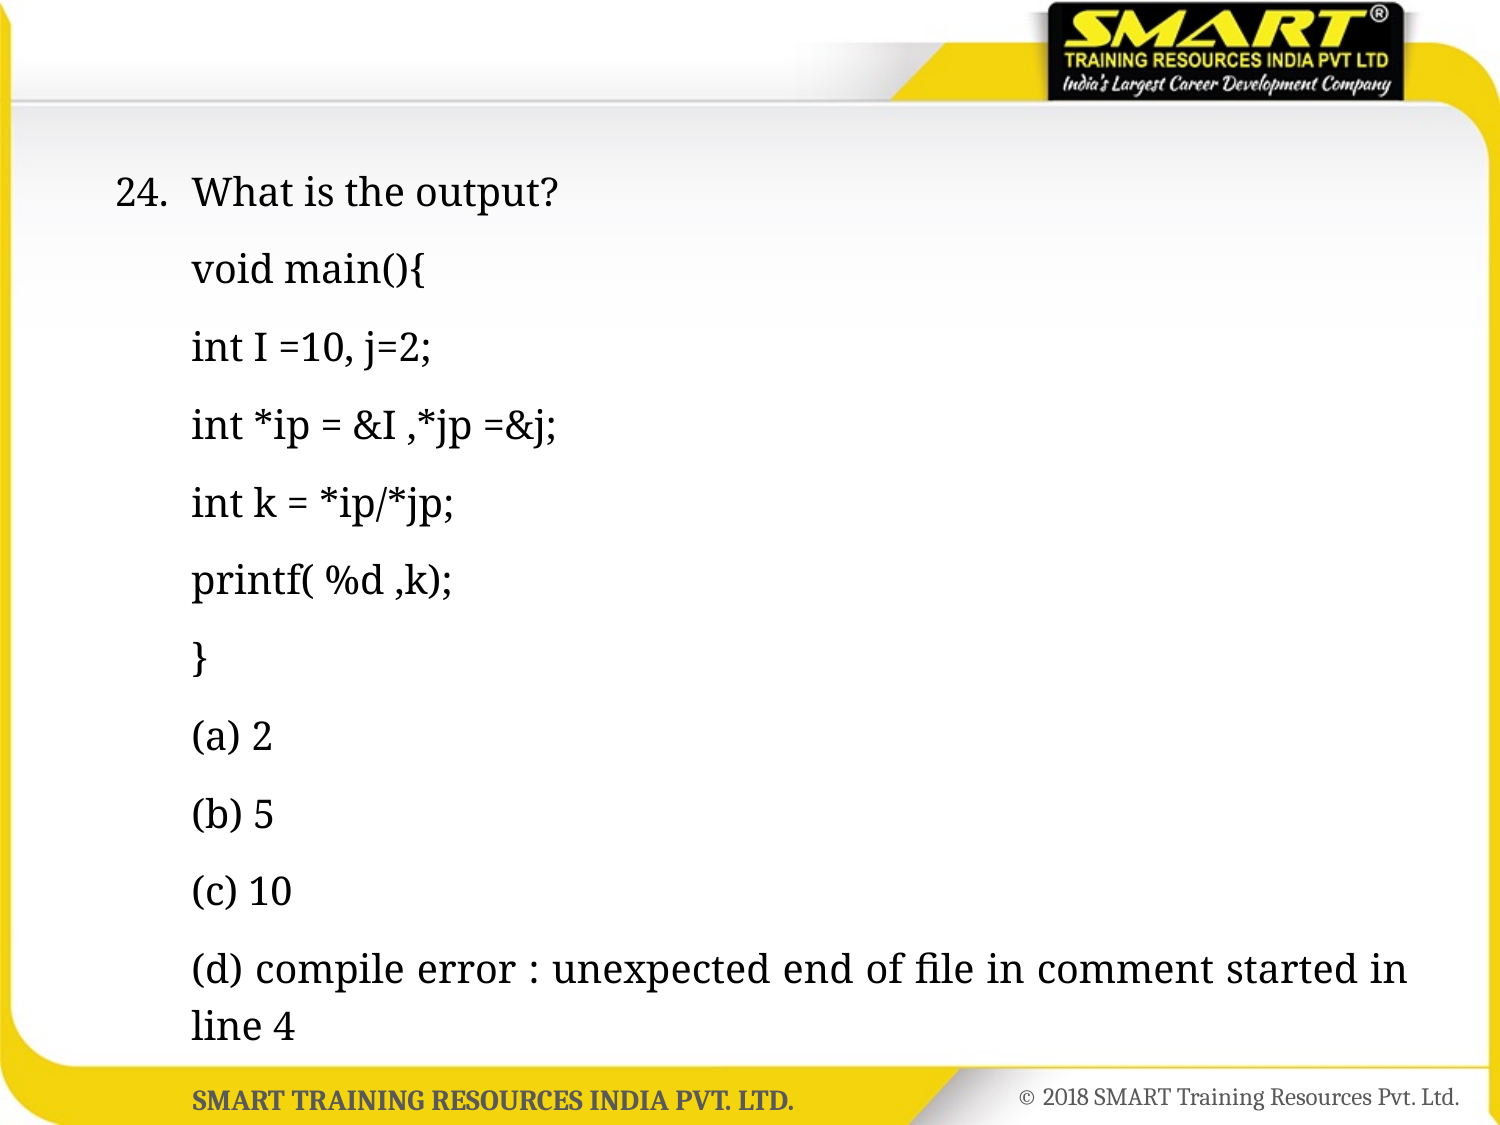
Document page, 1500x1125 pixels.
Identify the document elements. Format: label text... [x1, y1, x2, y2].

picture [0, 0, 1500, 1125]
text_box 24. What is the output? void main(){ int I =10, j=2; int *ip = &I ,*jp =&j; int k = *ip/*jp; printf( %d ,k); } (a) 2 (b) 5 (c) 10 (d) compile error : unexpected end of file in comment started in line 4 [99, 149, 1425, 1056]
